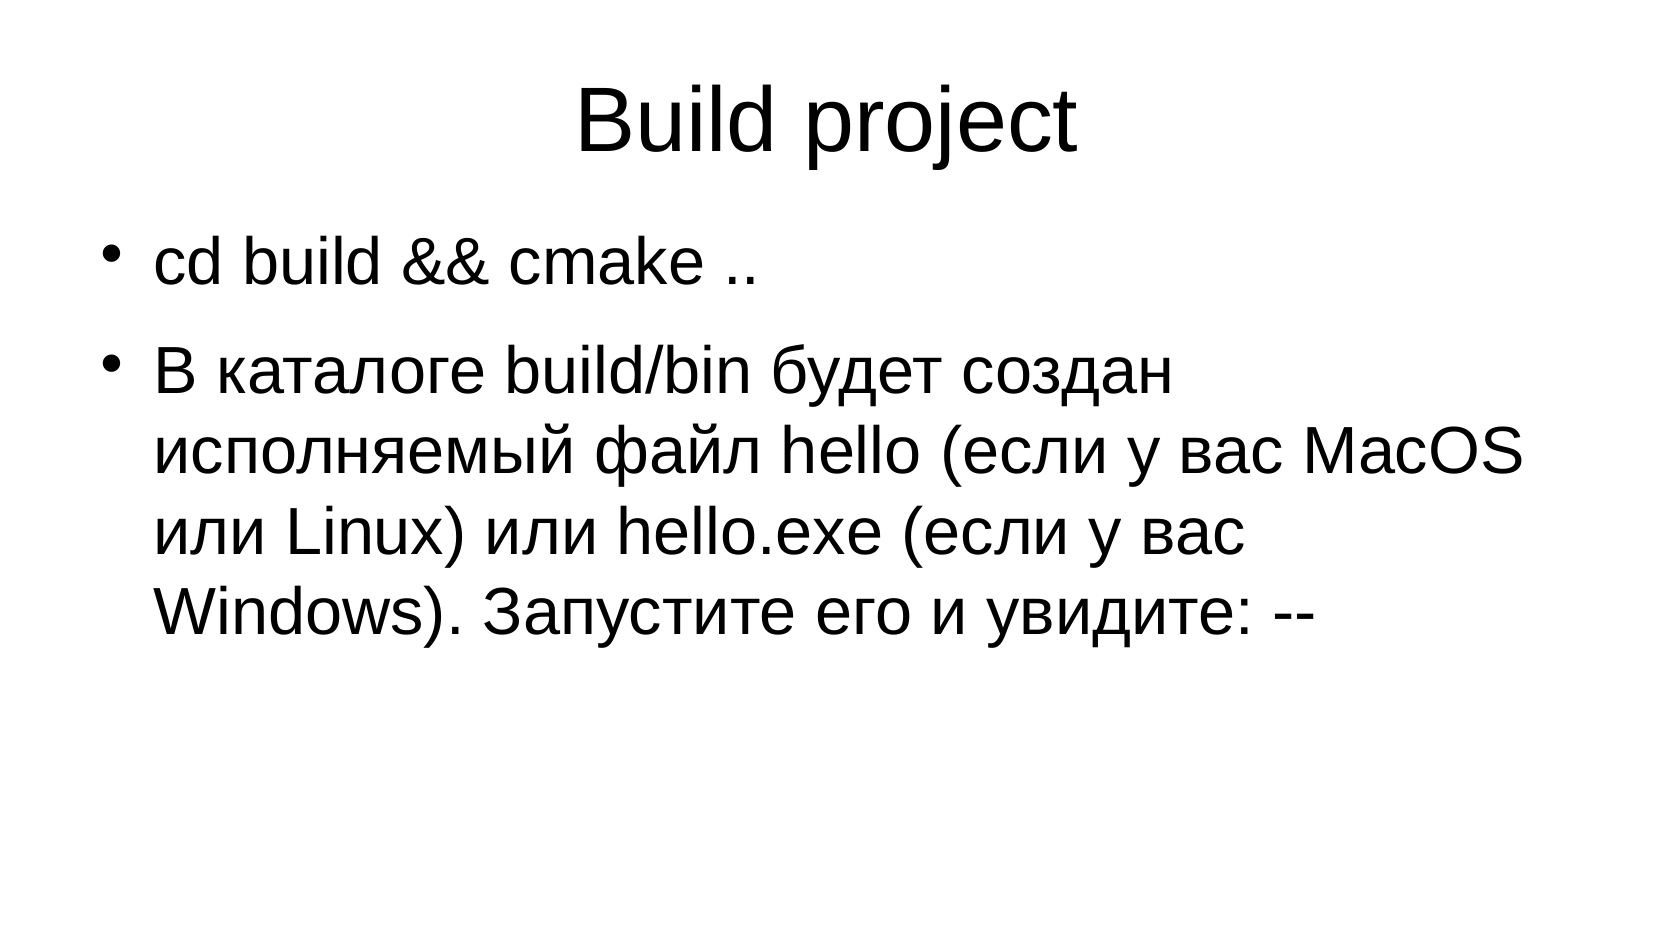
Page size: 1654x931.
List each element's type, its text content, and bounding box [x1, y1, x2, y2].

title Build project [82, 37, 1571, 193]
list cd build && cmake .. В каталоге build/bin будет создан исполняемый файл hello (если у вас MacOS или Linux) или hello.exe (если у вас Windows). Запустите его и увидите: -- [82, 217, 1571, 757]
